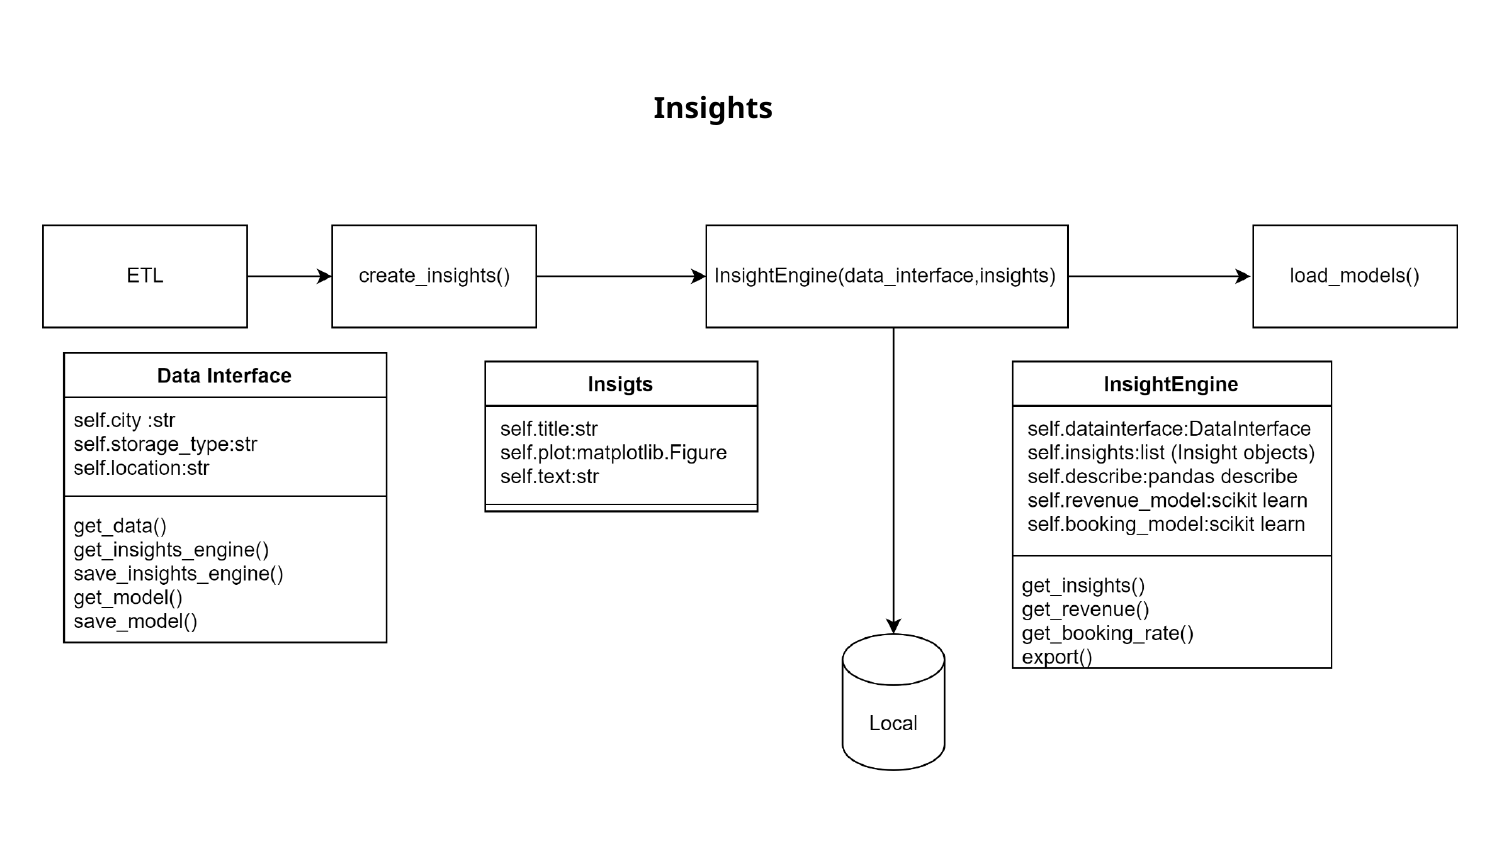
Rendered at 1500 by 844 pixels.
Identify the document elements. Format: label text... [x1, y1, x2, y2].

picture [24, 207, 1476, 788]
text_box Insights [638, 74, 979, 140]
